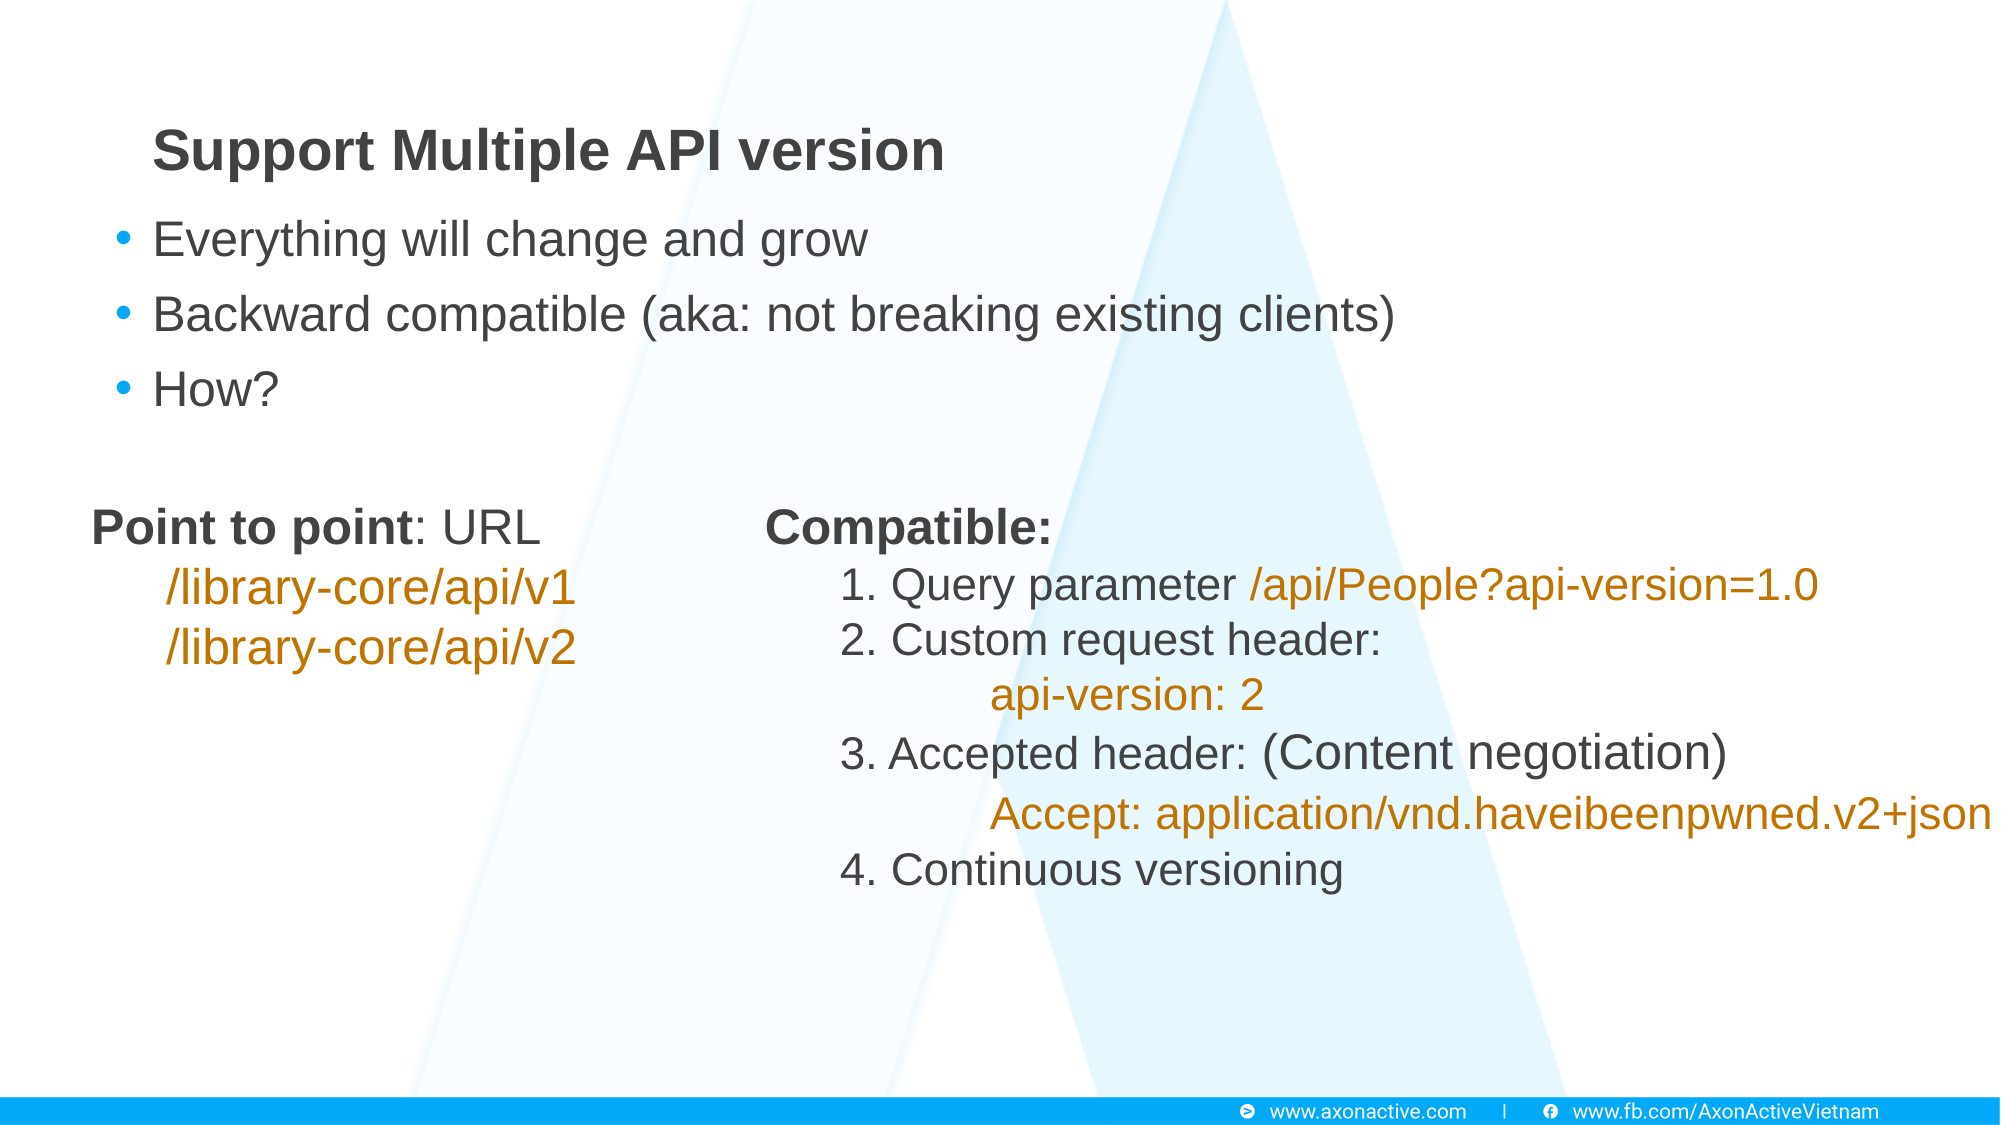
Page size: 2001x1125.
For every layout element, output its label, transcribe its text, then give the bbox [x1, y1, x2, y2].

text_box Point to point: URL /library-core/api/v1 /library-core/api/v2 [1, 487, 675, 728]
picture [0, 0, 2001, 1125]
list Support Multiple API version [137, 112, 1863, 300]
picture [1544, 1105, 1557, 1118]
list Everything will change and grow Backward compatible (aka: not breaking existing clients) How? [99, 205, 1825, 487]
list Everything will change and grow Backward compatible (aka: not breaking existing clients) How? [99, 728, 1825, 1056]
picture [1241, 1105, 1254, 1118]
text_box Compatible: 1. Query parameter /api/People?api-version=1.0 2. Custom request header: api-version: 2 3. Accepted header: (Content negotiation) Accept: application/vnd.haveibeenpwned.v2+json 4. Continuous versioning [675, 487, 2000, 903]
